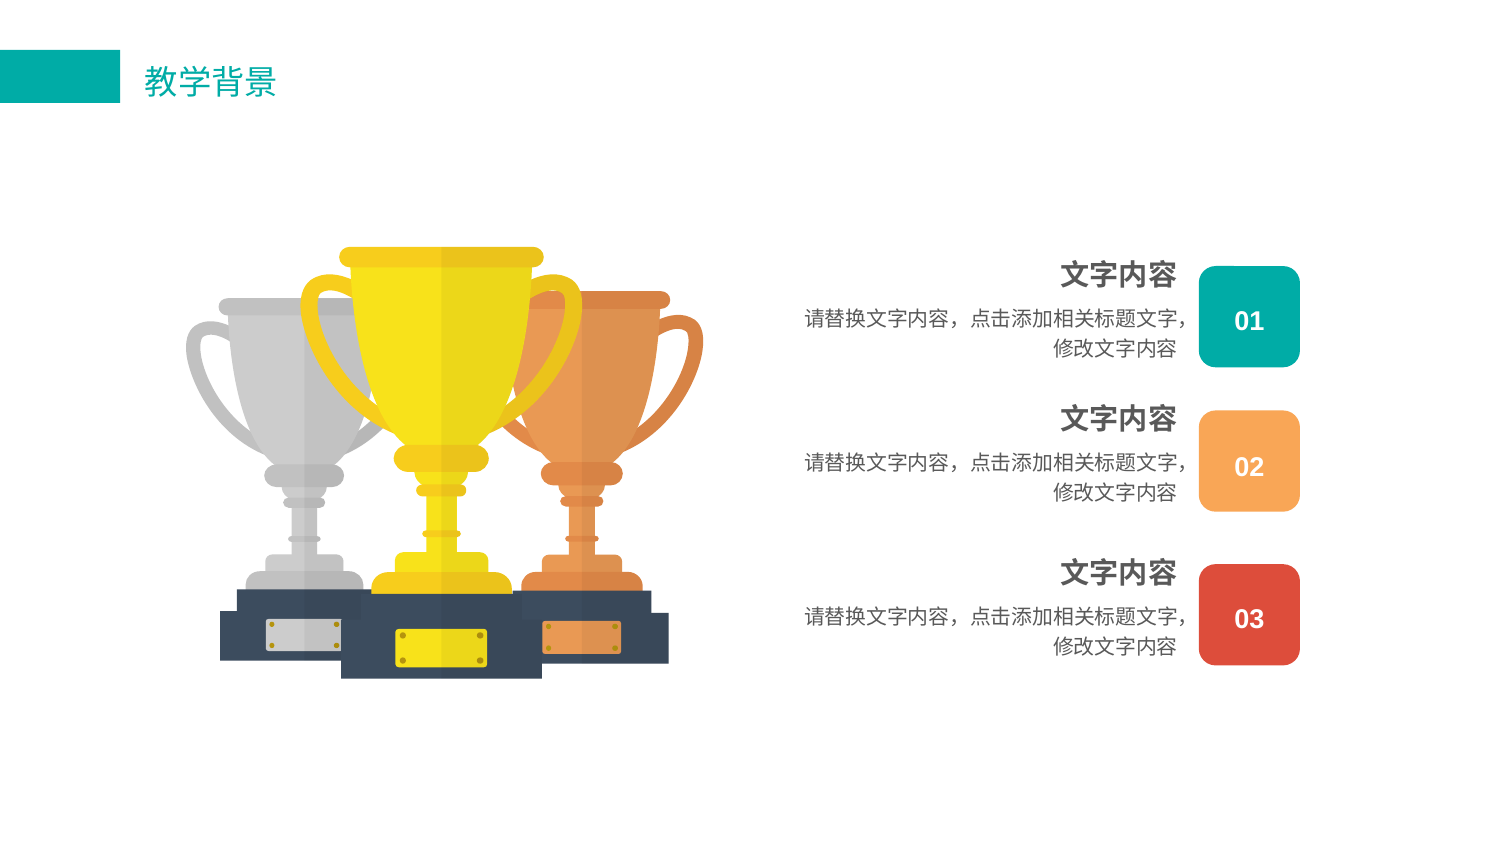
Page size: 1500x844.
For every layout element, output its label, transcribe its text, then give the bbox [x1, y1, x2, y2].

text_box 文字内容 [1022, 554, 1178, 590]
text_box 02 [1218, 430, 1280, 494]
text_box 请替换文字内容，点击添加相关标题文字，修改文字内容 [783, 598, 1178, 659]
text_box [1196, 408, 1303, 514]
text_box 文字内容 [1022, 256, 1178, 292]
text_box 01 [1218, 284, 1280, 348]
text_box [589, 290, 705, 664]
text_box 文字内容 [1022, 400, 1178, 436]
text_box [184, 298, 293, 661]
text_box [298, 246, 584, 679]
text_box [1196, 561, 1303, 668]
text_box 请替换文字内容，点击添加相关标题文字，修改文字内容 [783, 300, 1178, 361]
text_box [1196, 263, 1303, 370]
text_box 03 [1218, 582, 1280, 647]
text_box 请替换文字内容，点击添加相关标题文字，修改文字内容 [783, 444, 1178, 505]
